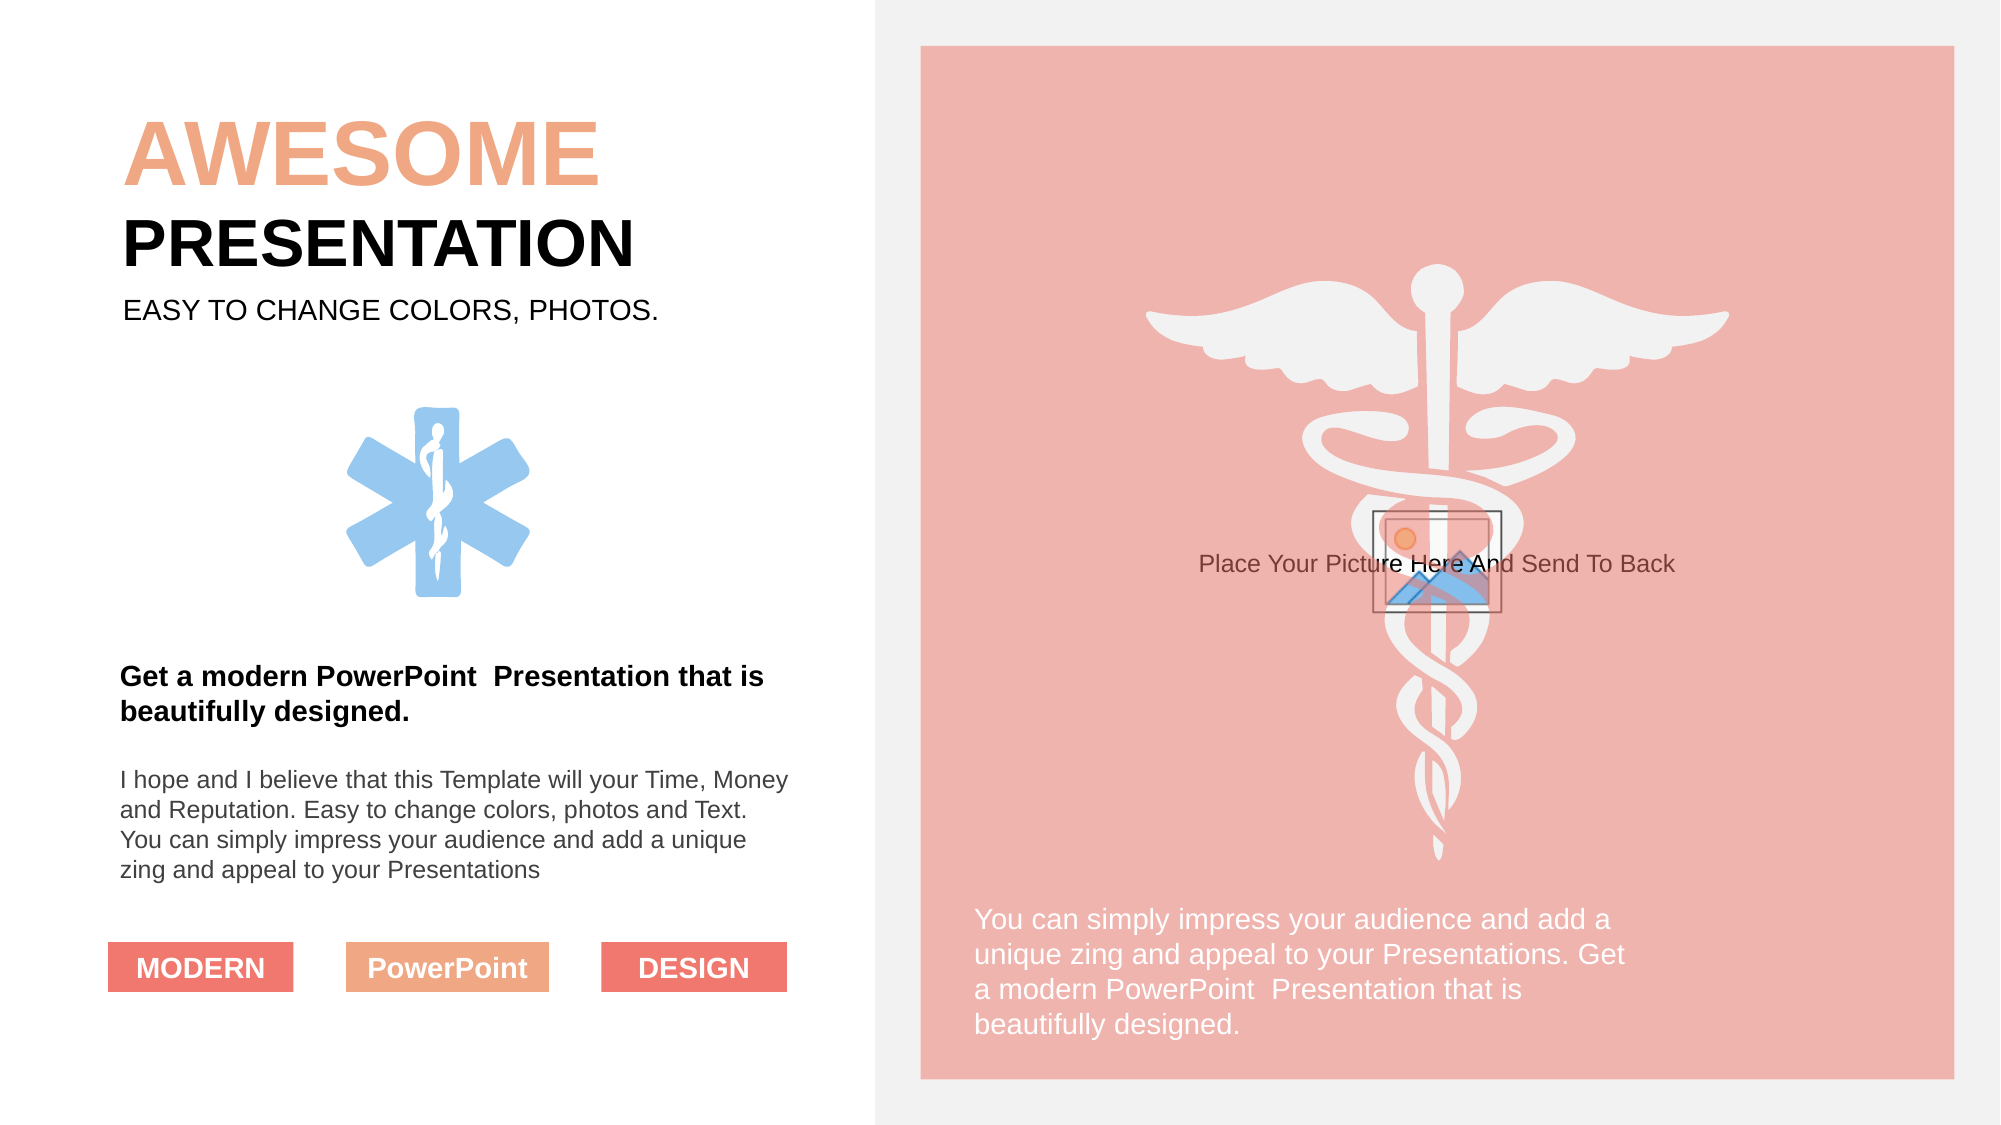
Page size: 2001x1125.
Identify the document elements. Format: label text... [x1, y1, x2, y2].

text_box AWESOME [108, 86, 806, 192]
picture [874, 0, 2000, 1125]
text_box DESIGN [601, 942, 787, 992]
text_box MODERN [108, 942, 294, 992]
text_box PRESENTATION [108, 192, 806, 284]
text_box PowerPoint [346, 942, 549, 992]
text_box Get a modern PowerPoint Presentation that is beautifully designed. [105, 650, 821, 735]
text_box [346, 407, 530, 598]
text_box EASY TO CHANGE COLORS, PHOTOS. [108, 284, 806, 334]
text_box I hope and I believe that this Template will your Time, Money and Reputation. Easy to change colors, photos and Text. You can simply impress your audience and add a unique zing and appeal to your Presentations [105, 756, 806, 891]
